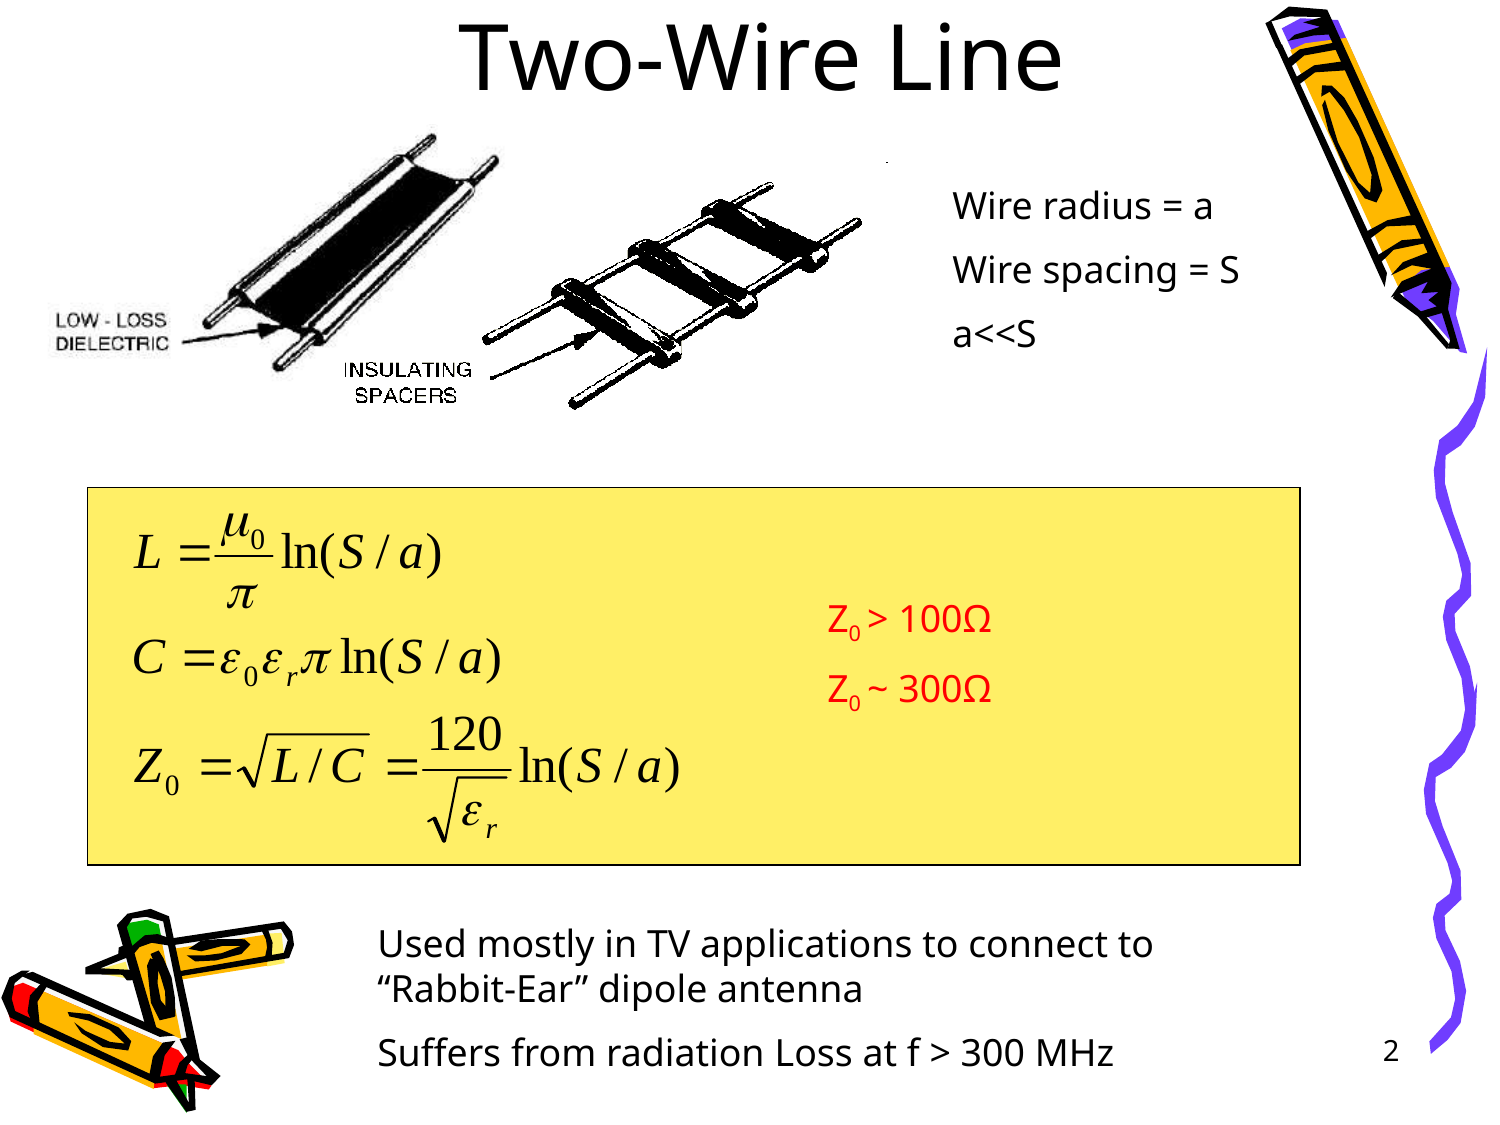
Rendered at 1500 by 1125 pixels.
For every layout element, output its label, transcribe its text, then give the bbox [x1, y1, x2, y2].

text_box Z0 > 100Ω Z0 ~ 300Ω [812, 587, 1088, 724]
text_box Wire radius = a Wire spacing = S a<<S [937, 174, 1338, 363]
picture [37, 124, 888, 430]
text_box [87, 487, 126, 865]
title Two-Wire Line [87, 0, 1438, 108]
slide_number 2 [1101, 1024, 1415, 1101]
text_box Used mostly in TV applications to connect to “Rabbit-Ear” dipole antenna Suffers from radiation Loss at f > 300 MHz [362, 912, 1300, 1081]
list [124, 487, 688, 856]
text_box [685, 487, 1300, 865]
